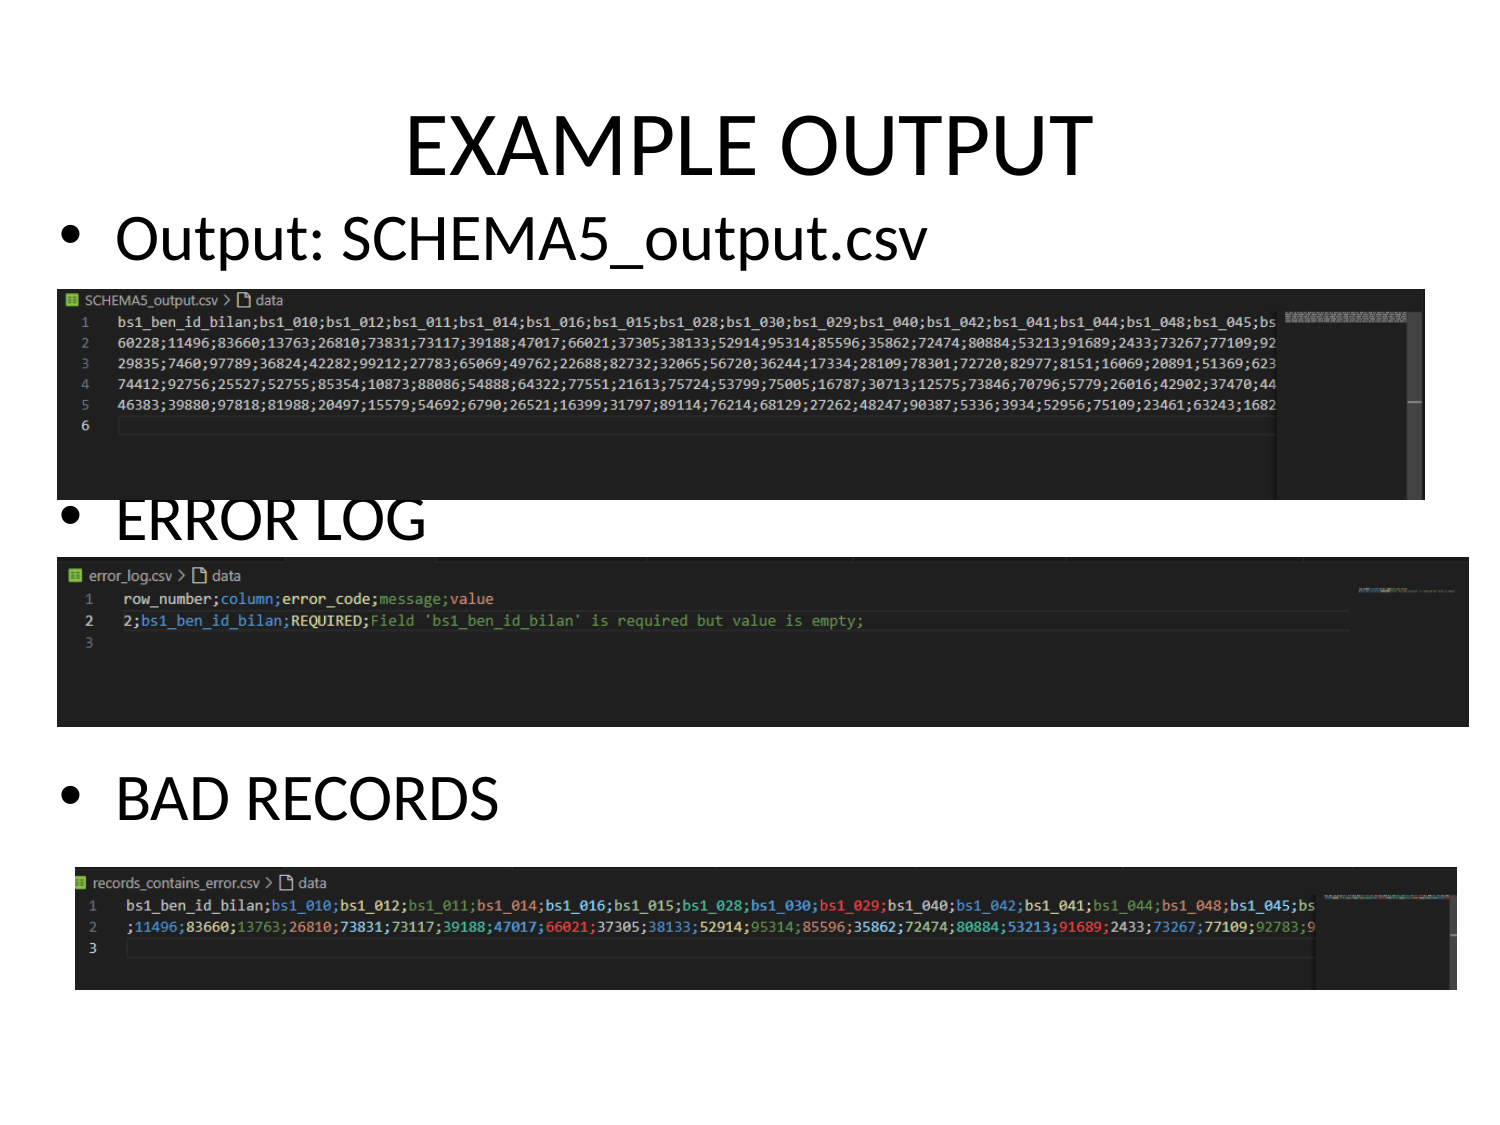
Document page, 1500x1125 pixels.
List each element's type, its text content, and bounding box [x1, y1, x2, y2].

picture [75, 867, 1457, 991]
title EXAMPLE OUTPUT [75, 45, 1425, 233]
list Output: SCHEMA5_output.csv ERROR LOG BAD RECORDS [43, 186, 1394, 1049]
picture [57, 556, 1469, 727]
picture [57, 289, 1426, 501]
